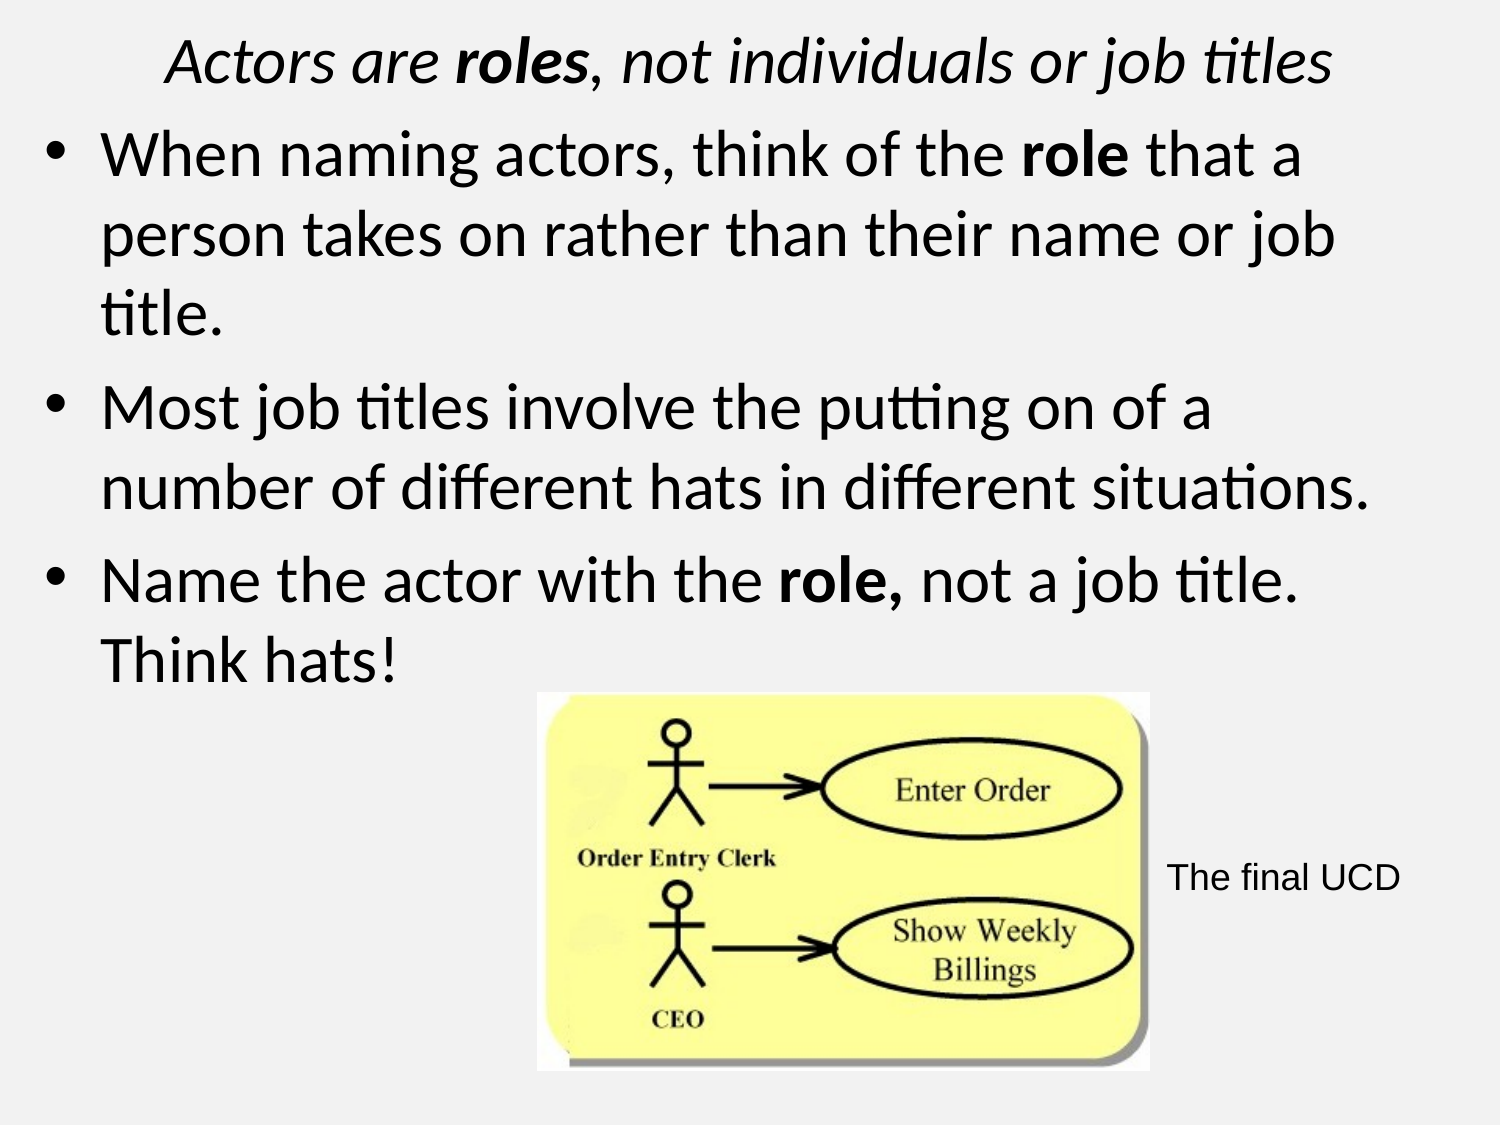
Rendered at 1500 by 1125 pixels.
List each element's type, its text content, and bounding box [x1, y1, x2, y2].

text_box The final UCD [1154, 846, 1447, 906]
list When naming actors, think of the role that a person takes on rather than their name or job title. Most job titles involve the putting on of a number of different hats in different situations. Name the actor with the role, not a job title. Think hats! [29, 101, 1455, 728]
title Actors are roles, not individuals or job titles [0, 0, 1500, 114]
picture [537, 692, 1151, 1071]
